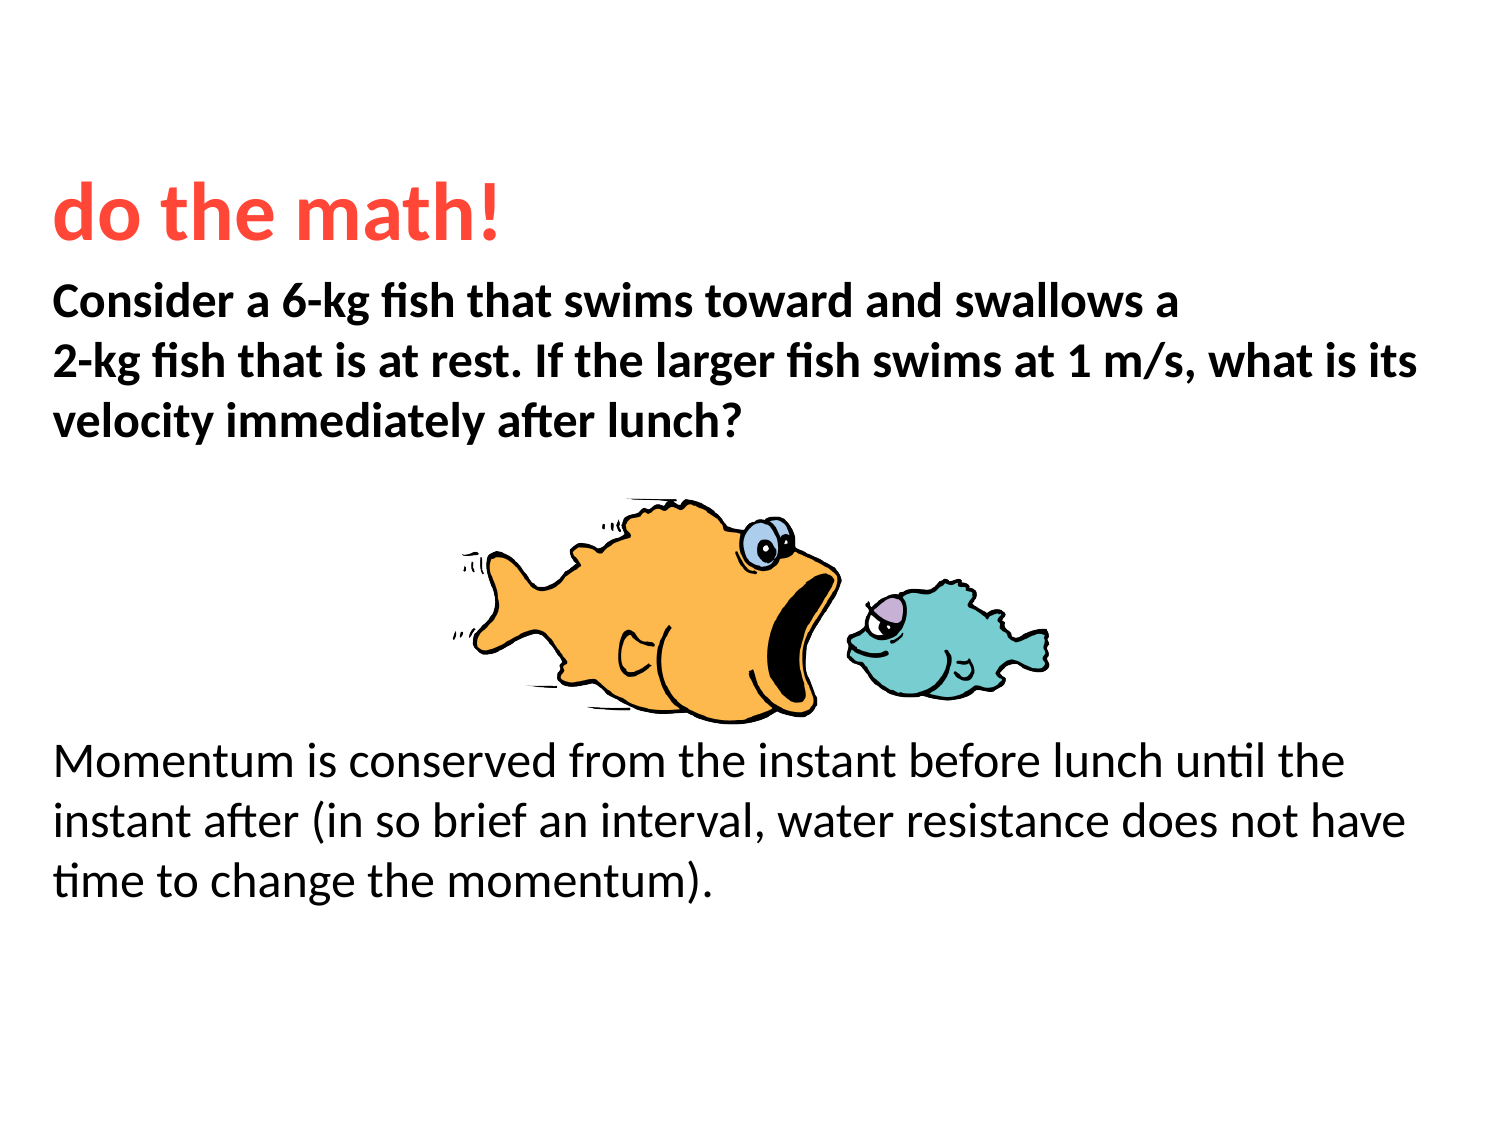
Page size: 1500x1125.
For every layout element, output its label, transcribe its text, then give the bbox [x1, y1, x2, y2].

picture [449, 495, 1051, 726]
list do the math! Consider a 6-kg fish that swims toward and swallows a 2-kg fish that is at rest. If the larger fish swims at 1 m/s, what is its velocity immediately after lunch? Momentum is conserved from the instant before lunch until the instant after (in so brief an interval, water resistance does not have time to change the momentum). [37, 149, 1450, 915]
